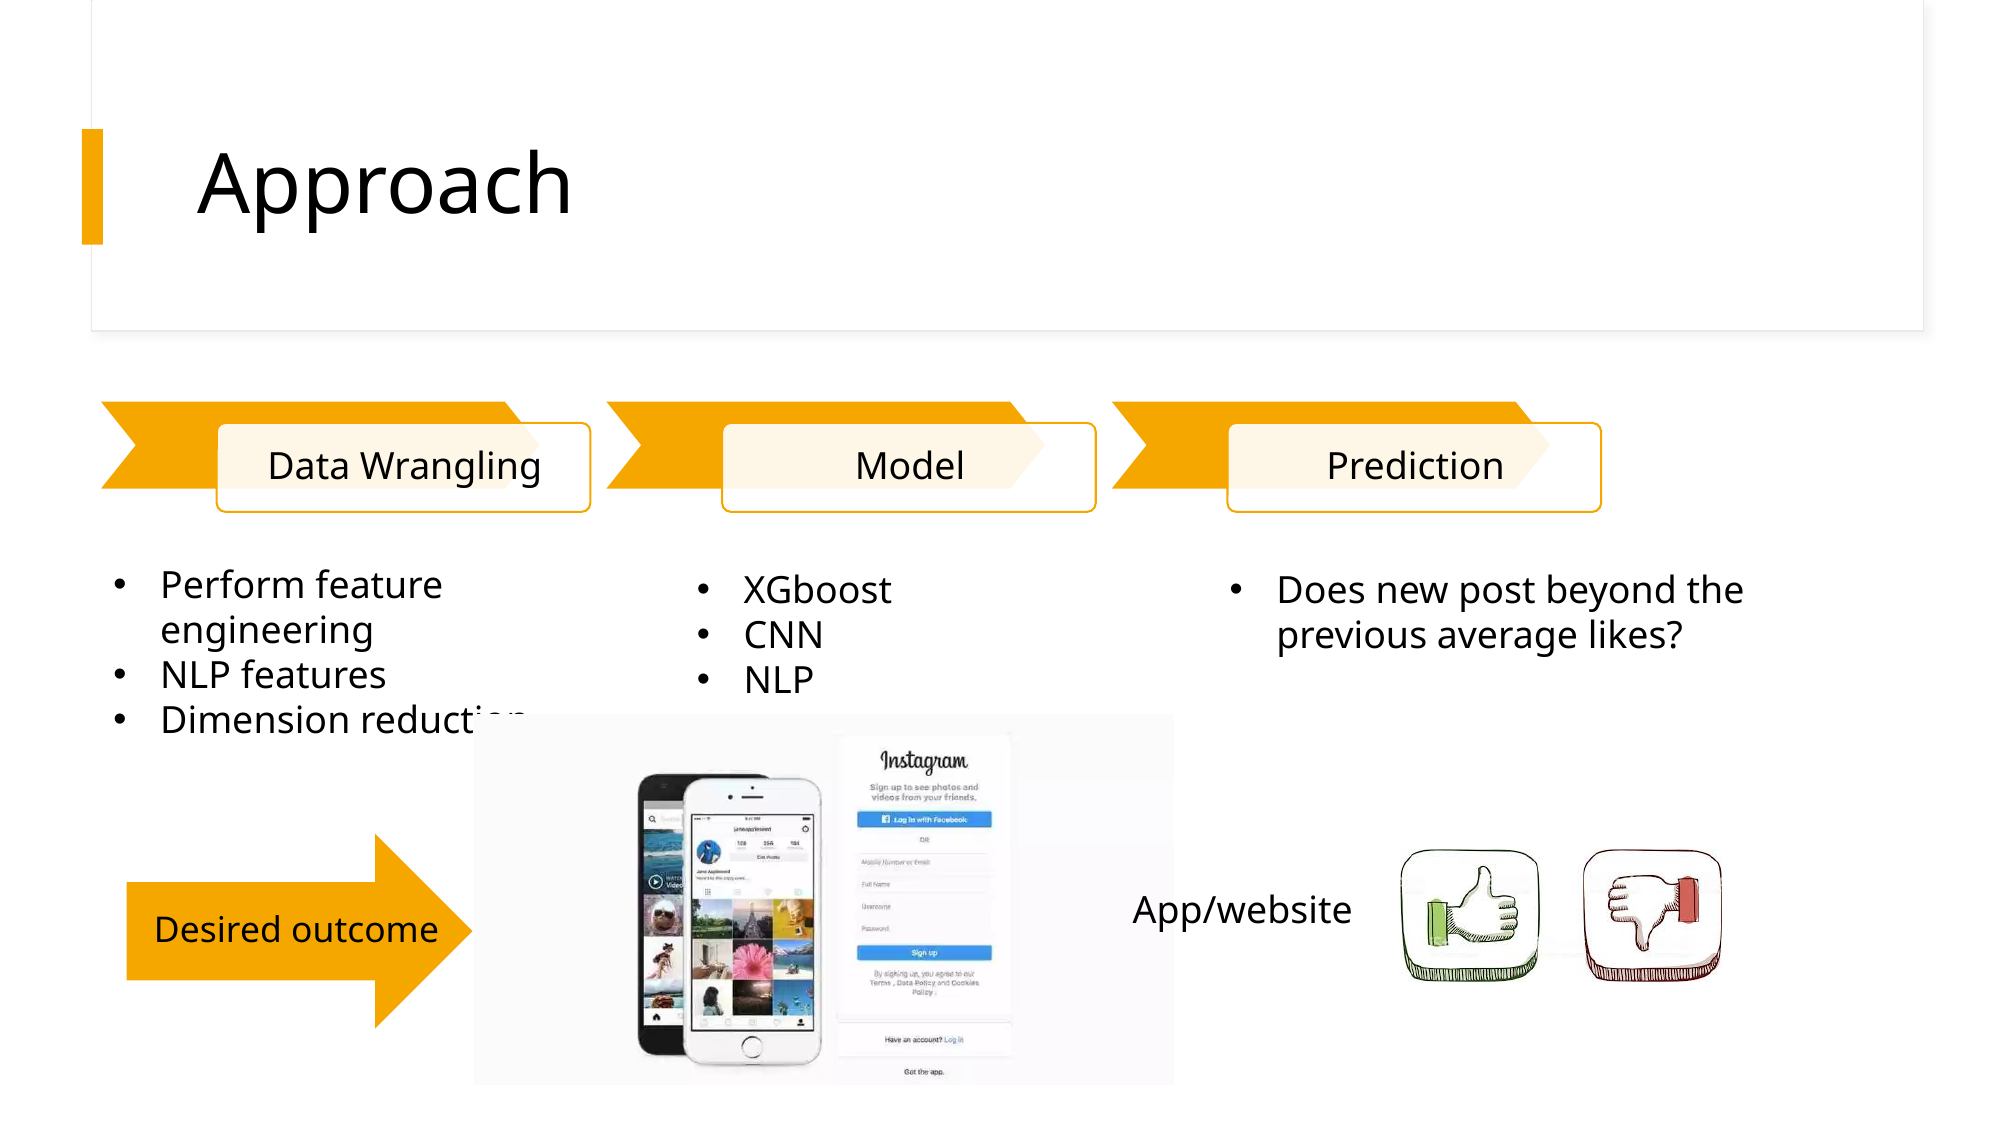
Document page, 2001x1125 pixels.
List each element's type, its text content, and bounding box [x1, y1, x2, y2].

text_box Does new post beyond the previous average likes? [1214, 558, 1799, 664]
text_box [125, 805, 474, 1057]
text_box Perform feature engineering NLP features Dimension reduction [98, 553, 683, 749]
picture [1400, 849, 1722, 982]
picture [474, 714, 1174, 1085]
text_box App/website [1174, 878, 1368, 939]
text_box XGboost CNN NLP [682, 558, 1266, 709]
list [98, 400, 1602, 512]
title Approach [183, 90, 1851, 284]
